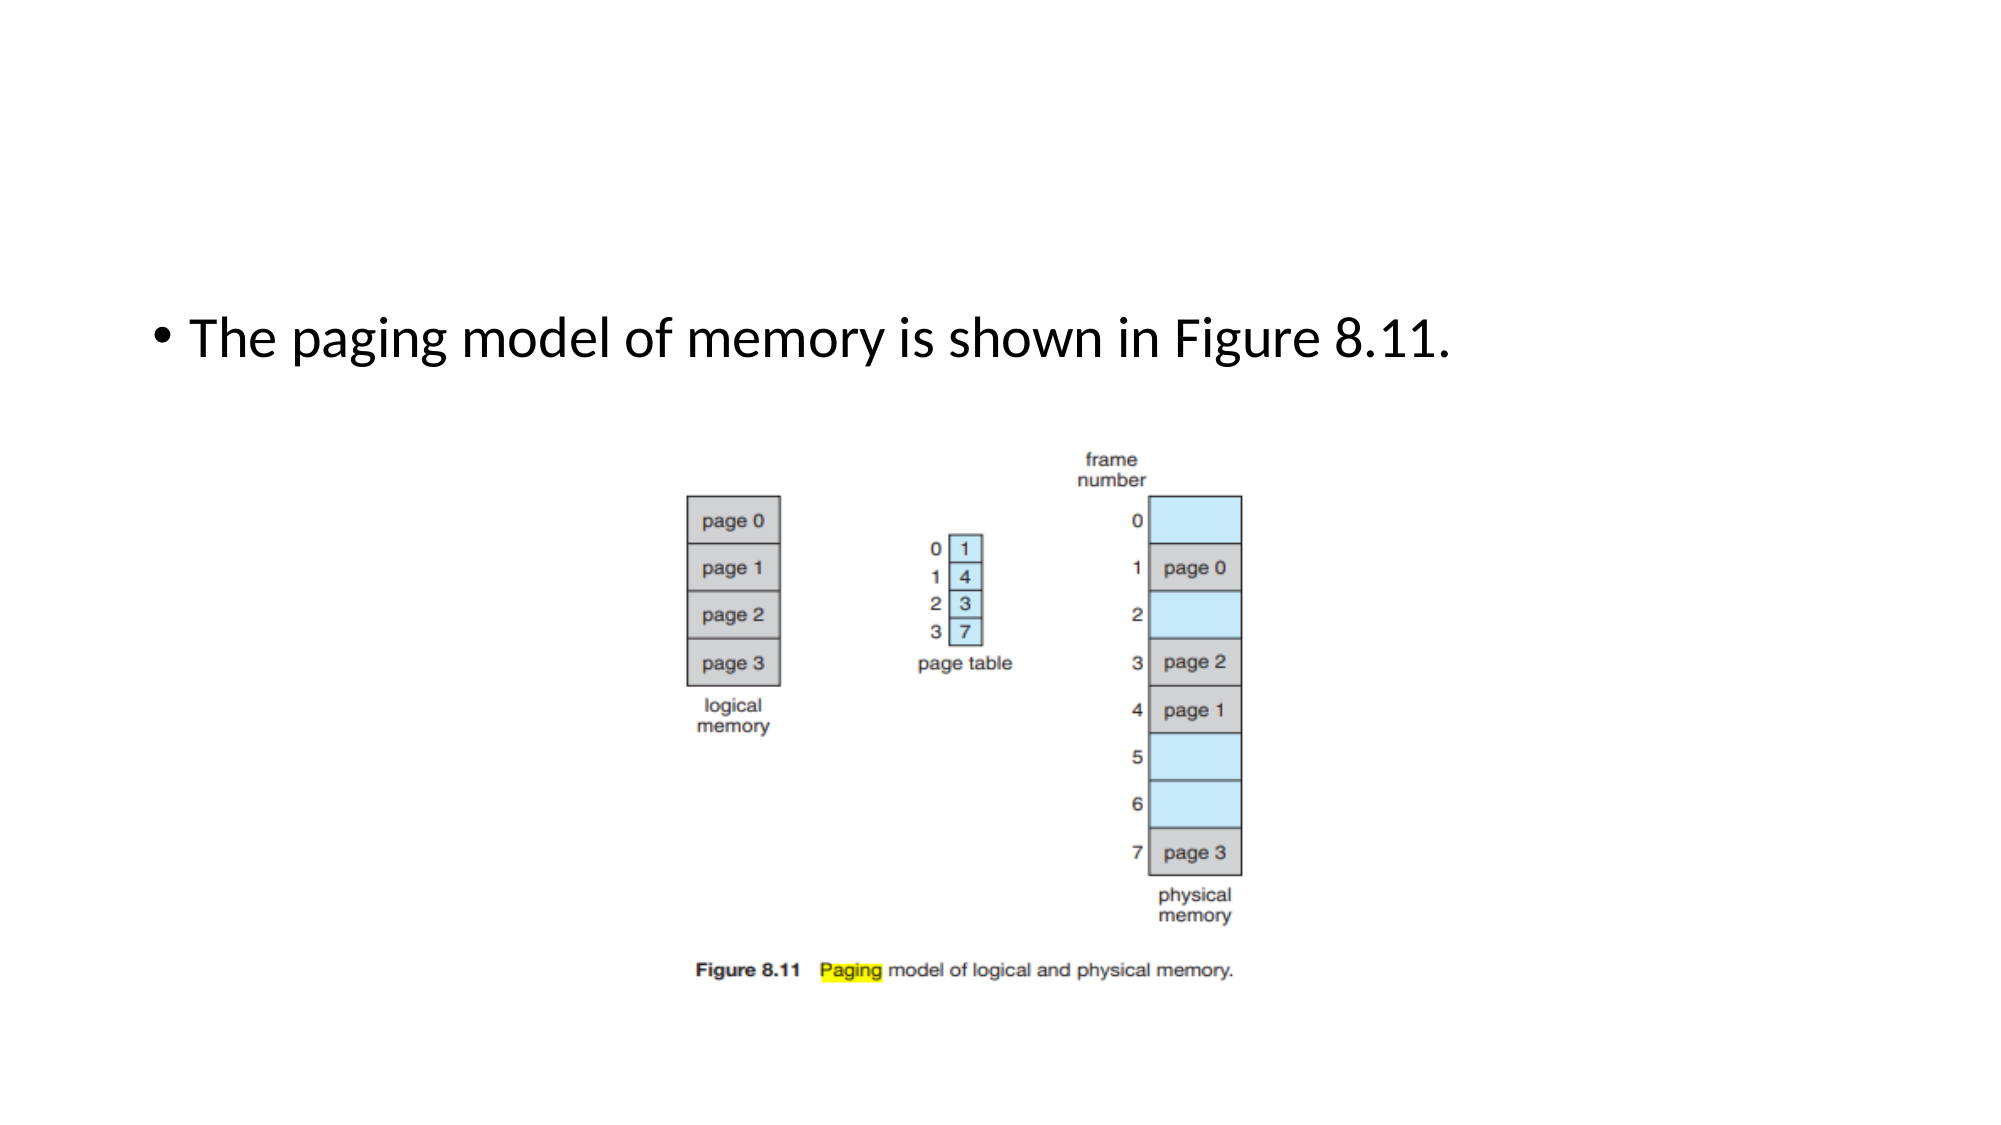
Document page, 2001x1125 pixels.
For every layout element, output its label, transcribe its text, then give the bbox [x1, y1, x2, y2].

list The paging model of memory is shown in Figure 8.11. [137, 299, 1863, 1014]
picture [571, 424, 1361, 1036]
